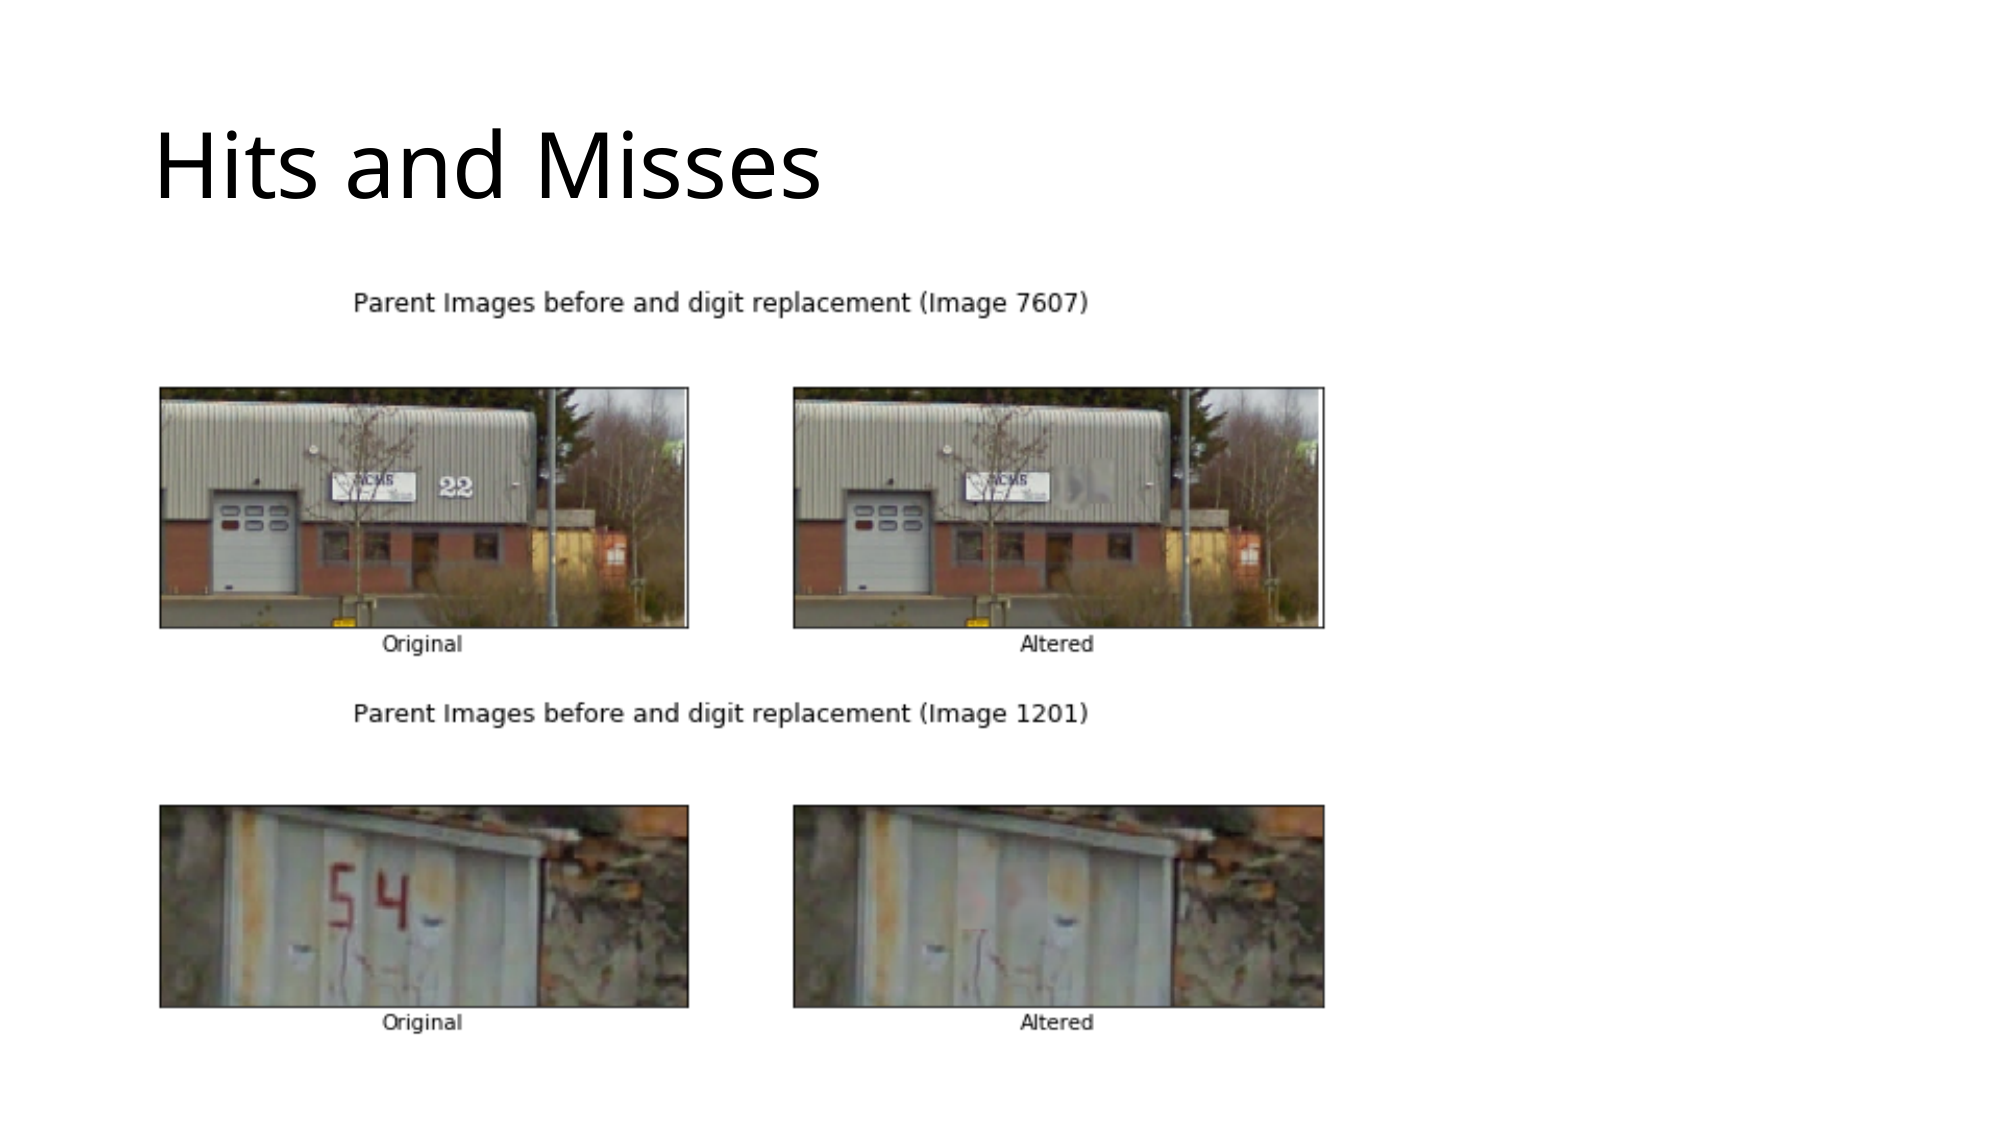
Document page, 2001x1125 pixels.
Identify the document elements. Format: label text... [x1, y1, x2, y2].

picture [137, 689, 1344, 1048]
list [137, 277, 1344, 672]
title Hits and Misses [137, 59, 1863, 278]
